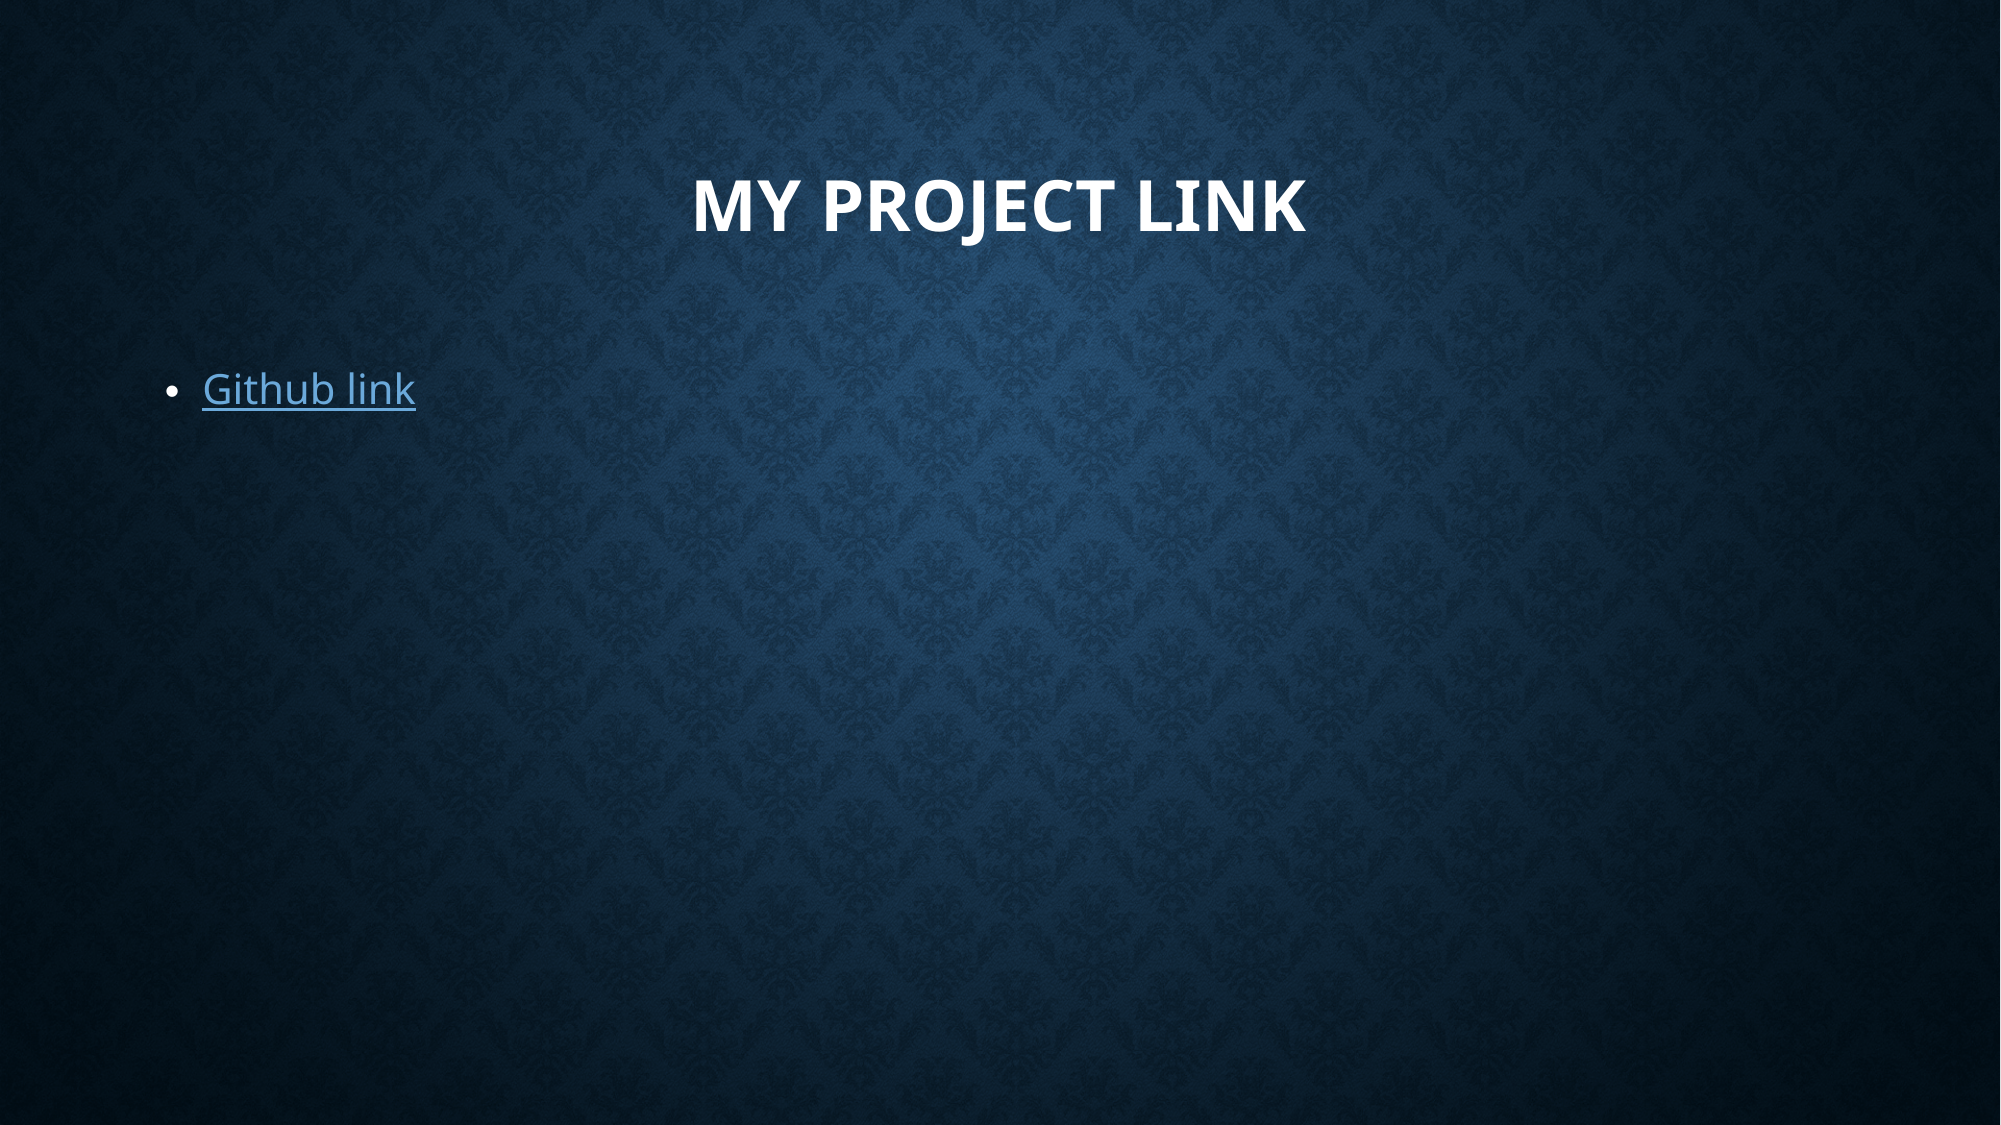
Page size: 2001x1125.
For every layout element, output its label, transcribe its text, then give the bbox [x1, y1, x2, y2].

list Github link [149, 343, 1849, 950]
title My project link [149, 99, 1849, 318]
